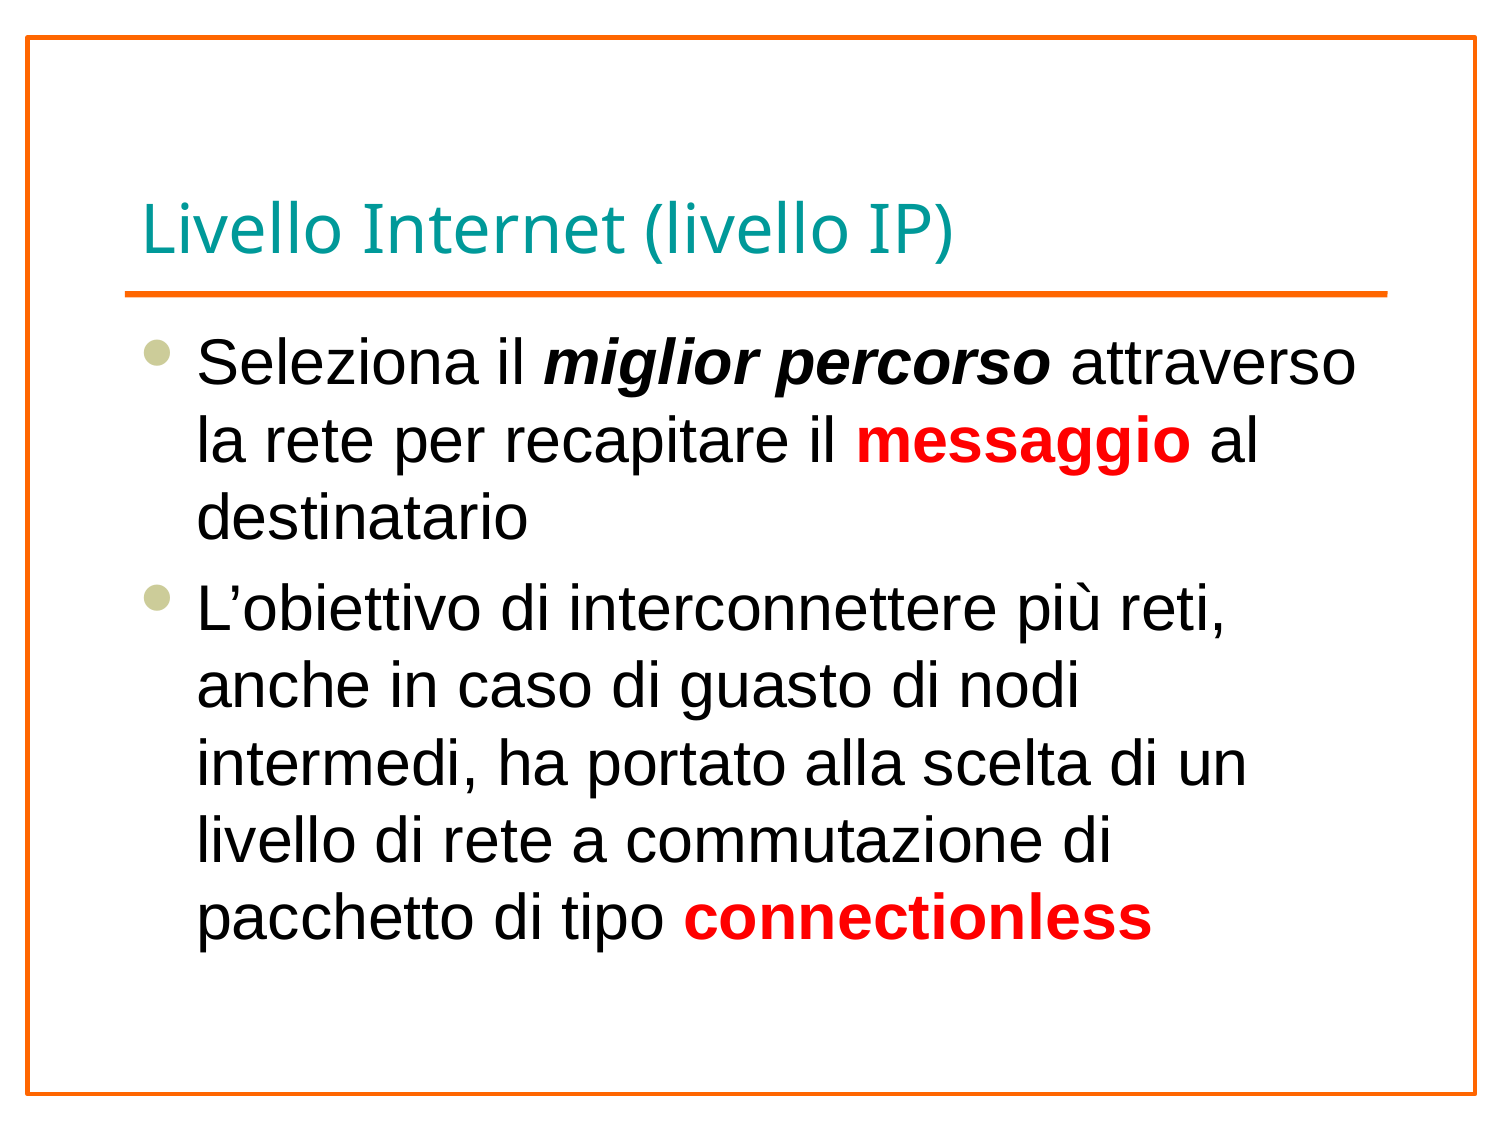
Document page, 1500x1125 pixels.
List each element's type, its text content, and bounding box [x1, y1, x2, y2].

list Seleziona il miglior percorso attraverso la rete per recapitare il messaggio al destinatario L’obiettivo di interconnettere più reti, anche in caso di guasto di nodi intermedi, ha portato alla scelta di un livello di rete a commutazione di pacchetto di tipo connectionless [125, 312, 1388, 1071]
title Livello Internet (livello IP) [125, 87, 1388, 275]
